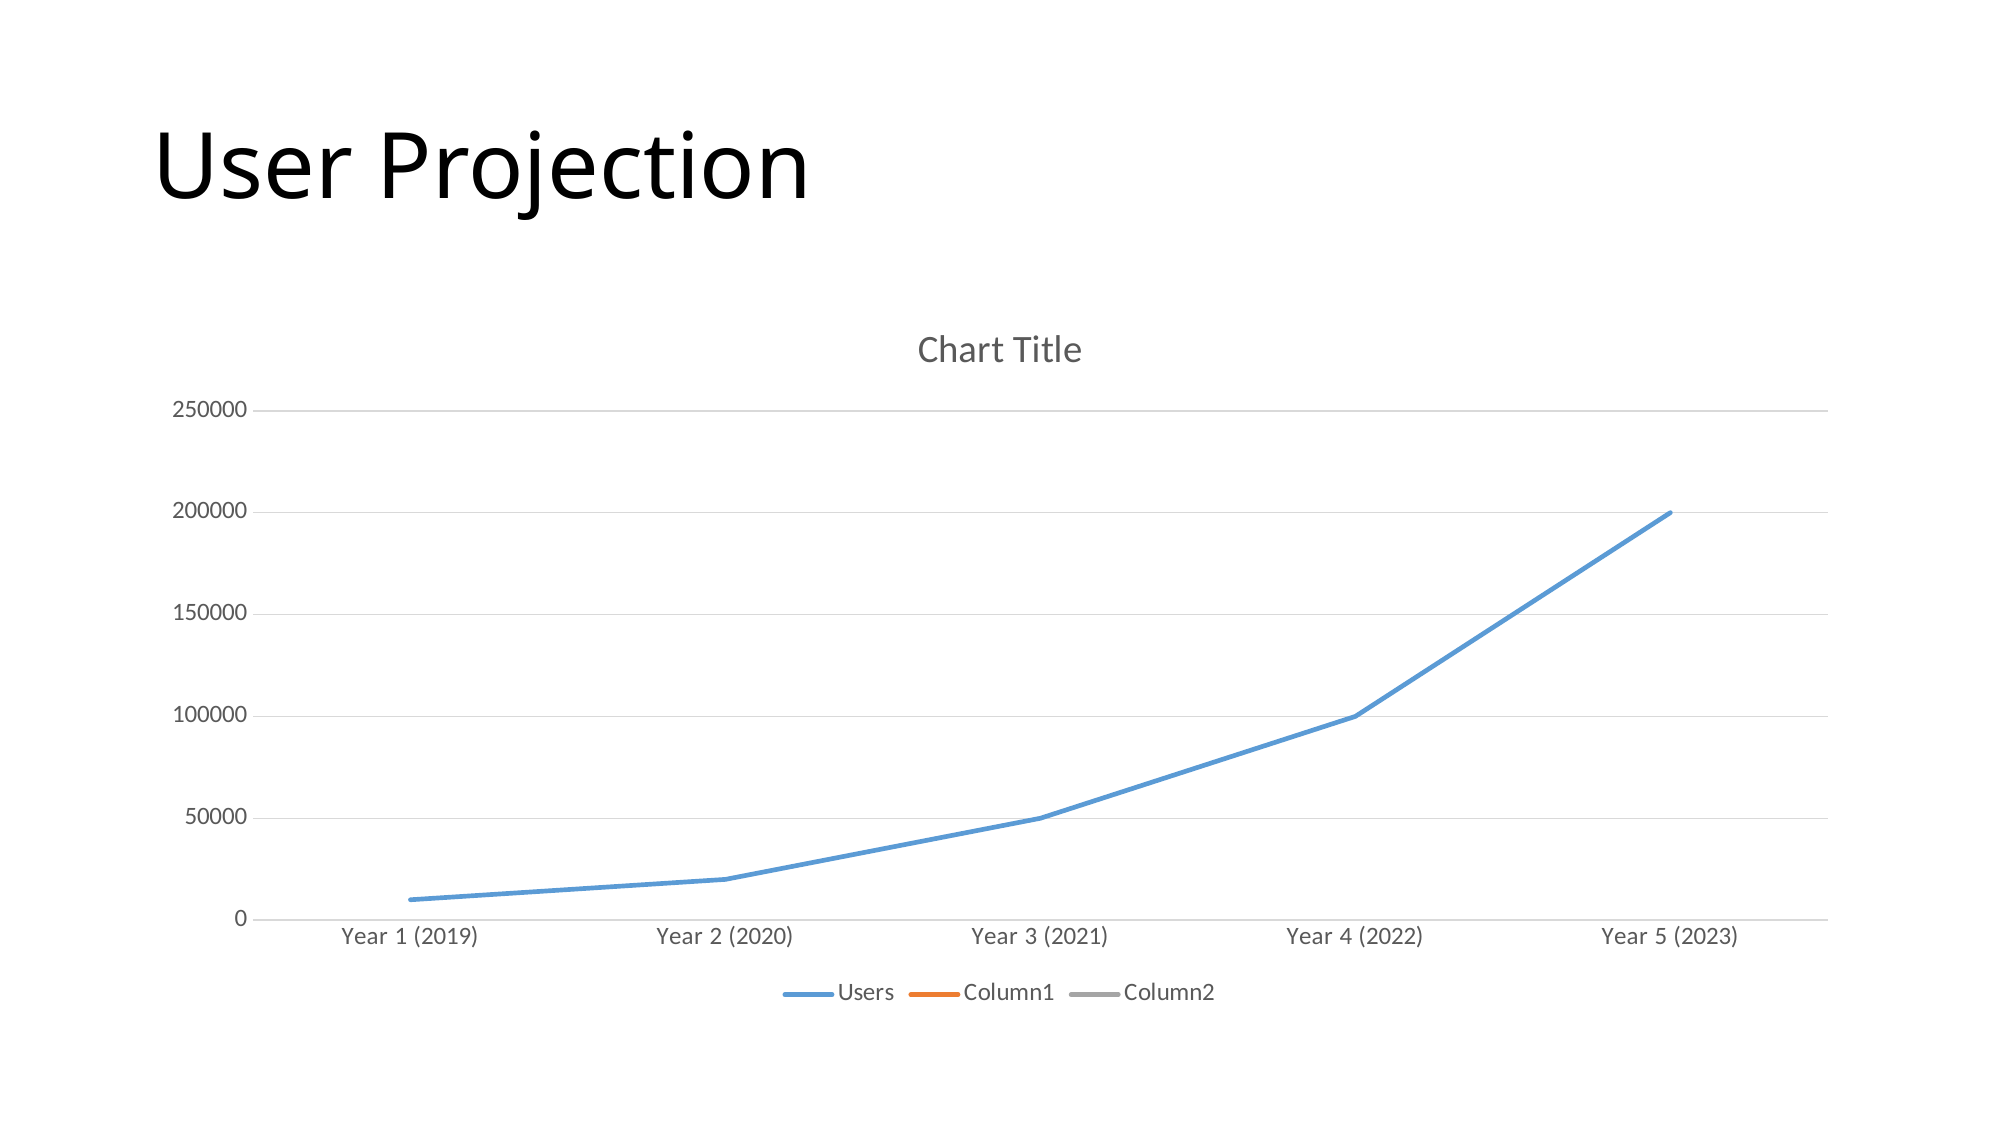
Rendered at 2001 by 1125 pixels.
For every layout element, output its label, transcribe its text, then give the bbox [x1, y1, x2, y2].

title User Projection [137, 59, 1863, 278]
chart [137, 299, 1863, 1014]
